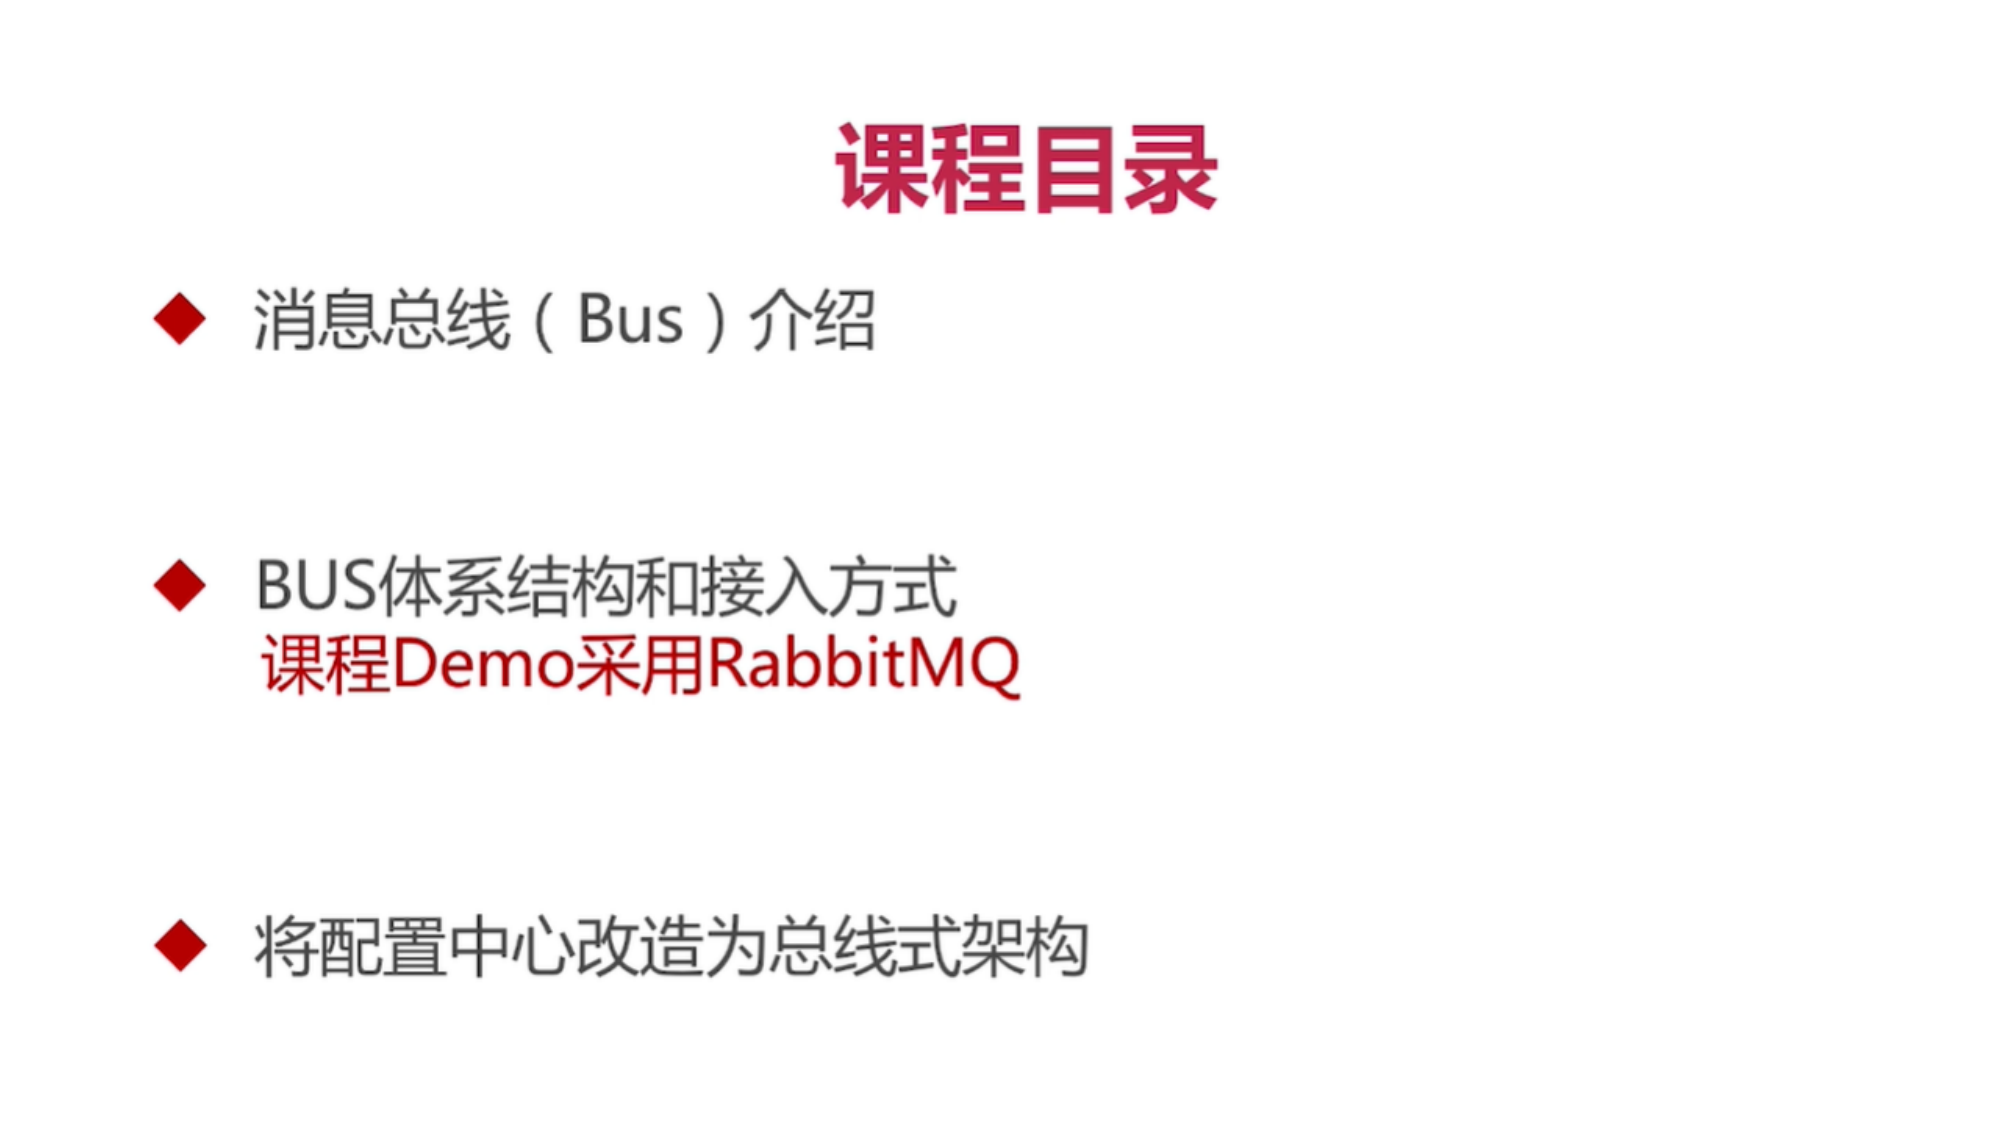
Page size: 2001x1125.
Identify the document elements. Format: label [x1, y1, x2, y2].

picture [70, 74, 1930, 1050]
